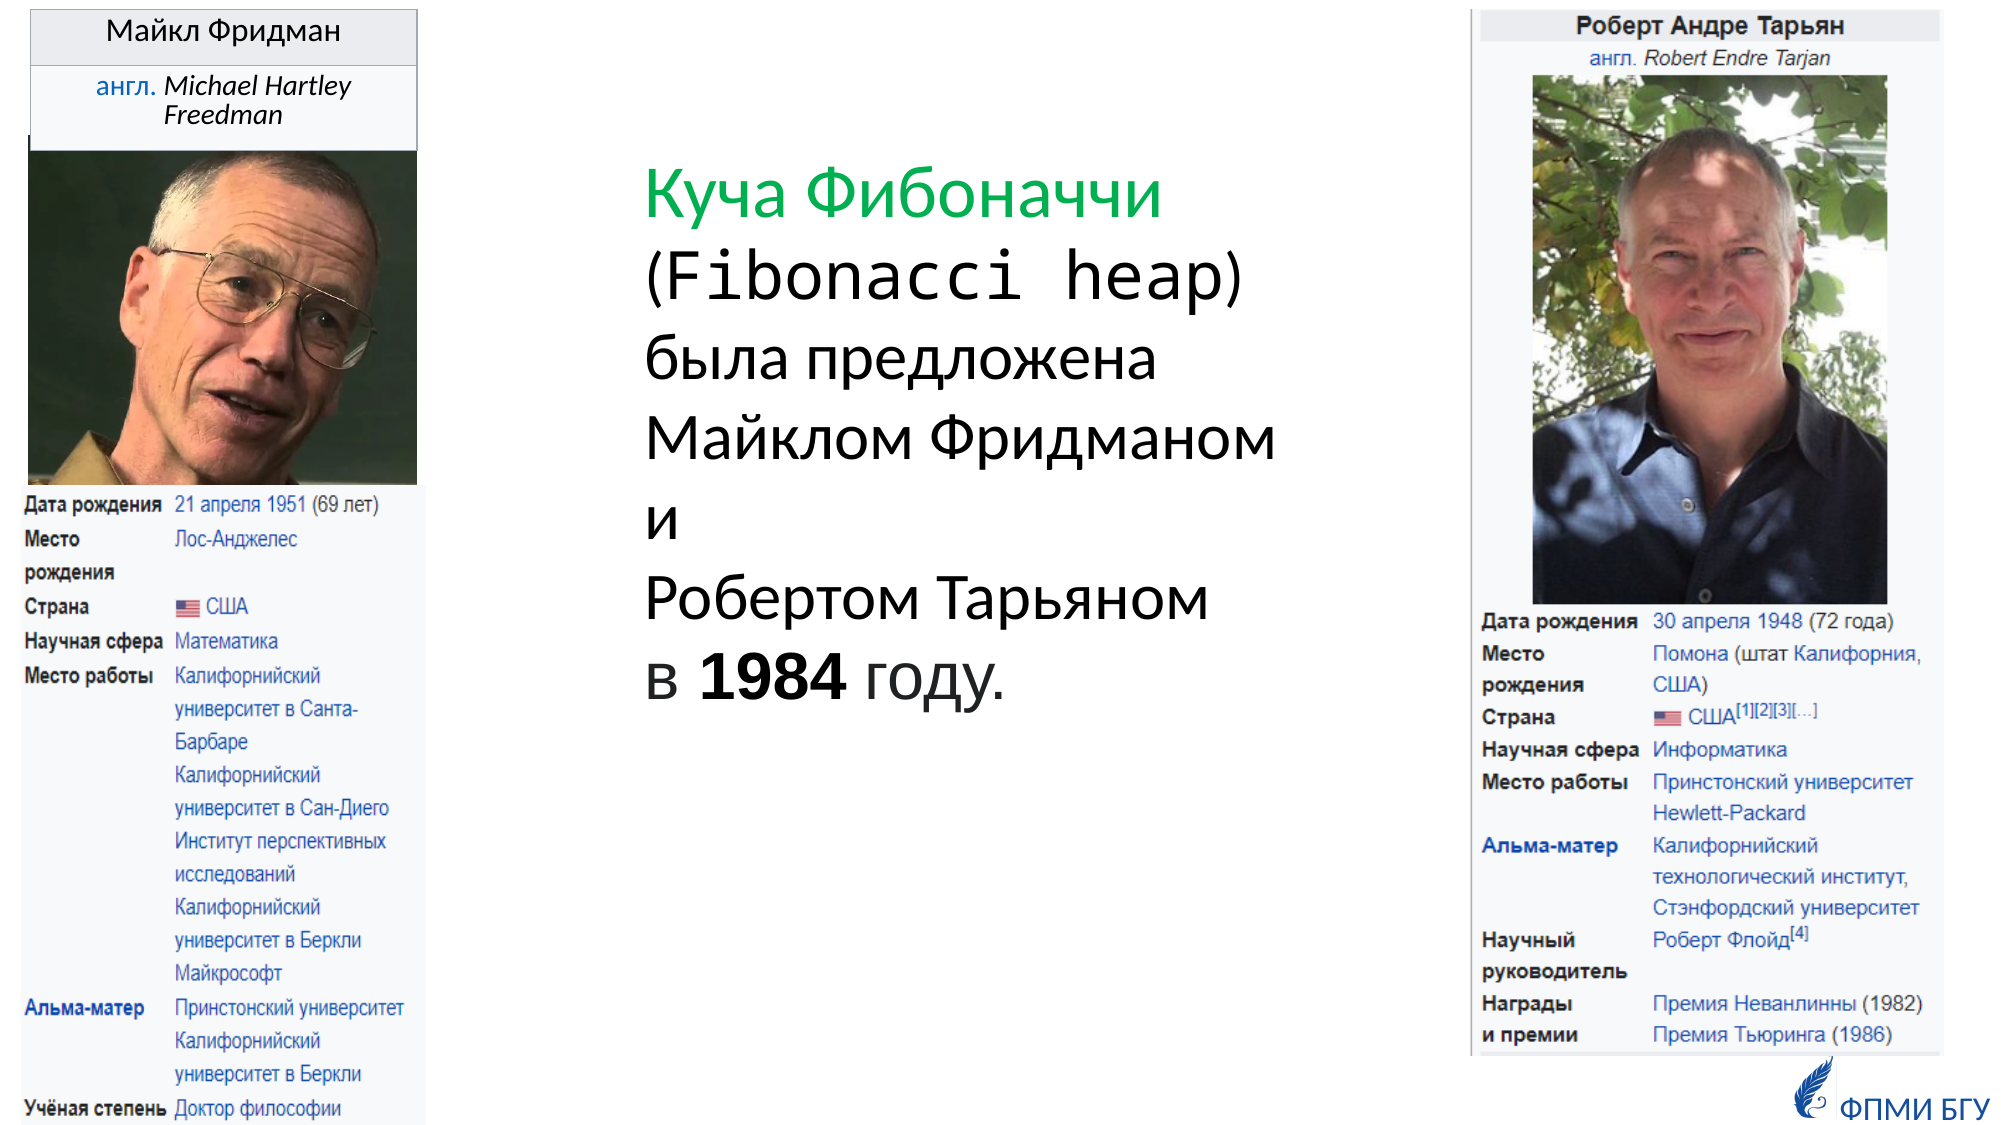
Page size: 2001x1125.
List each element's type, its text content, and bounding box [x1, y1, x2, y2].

picture [21, 135, 426, 1125]
text_box Куча Фибоначчи (Fibonacci heap) была предложена Майклом Фридманом и Робертом Тарьяном в 1984 году. [629, 135, 1349, 765]
picture [1468, 9, 1944, 1118]
table_header Майкл Фридман [31, 10, 416, 65]
table_cell англ. Michael Hartley Freedman [31, 66, 416, 135]
